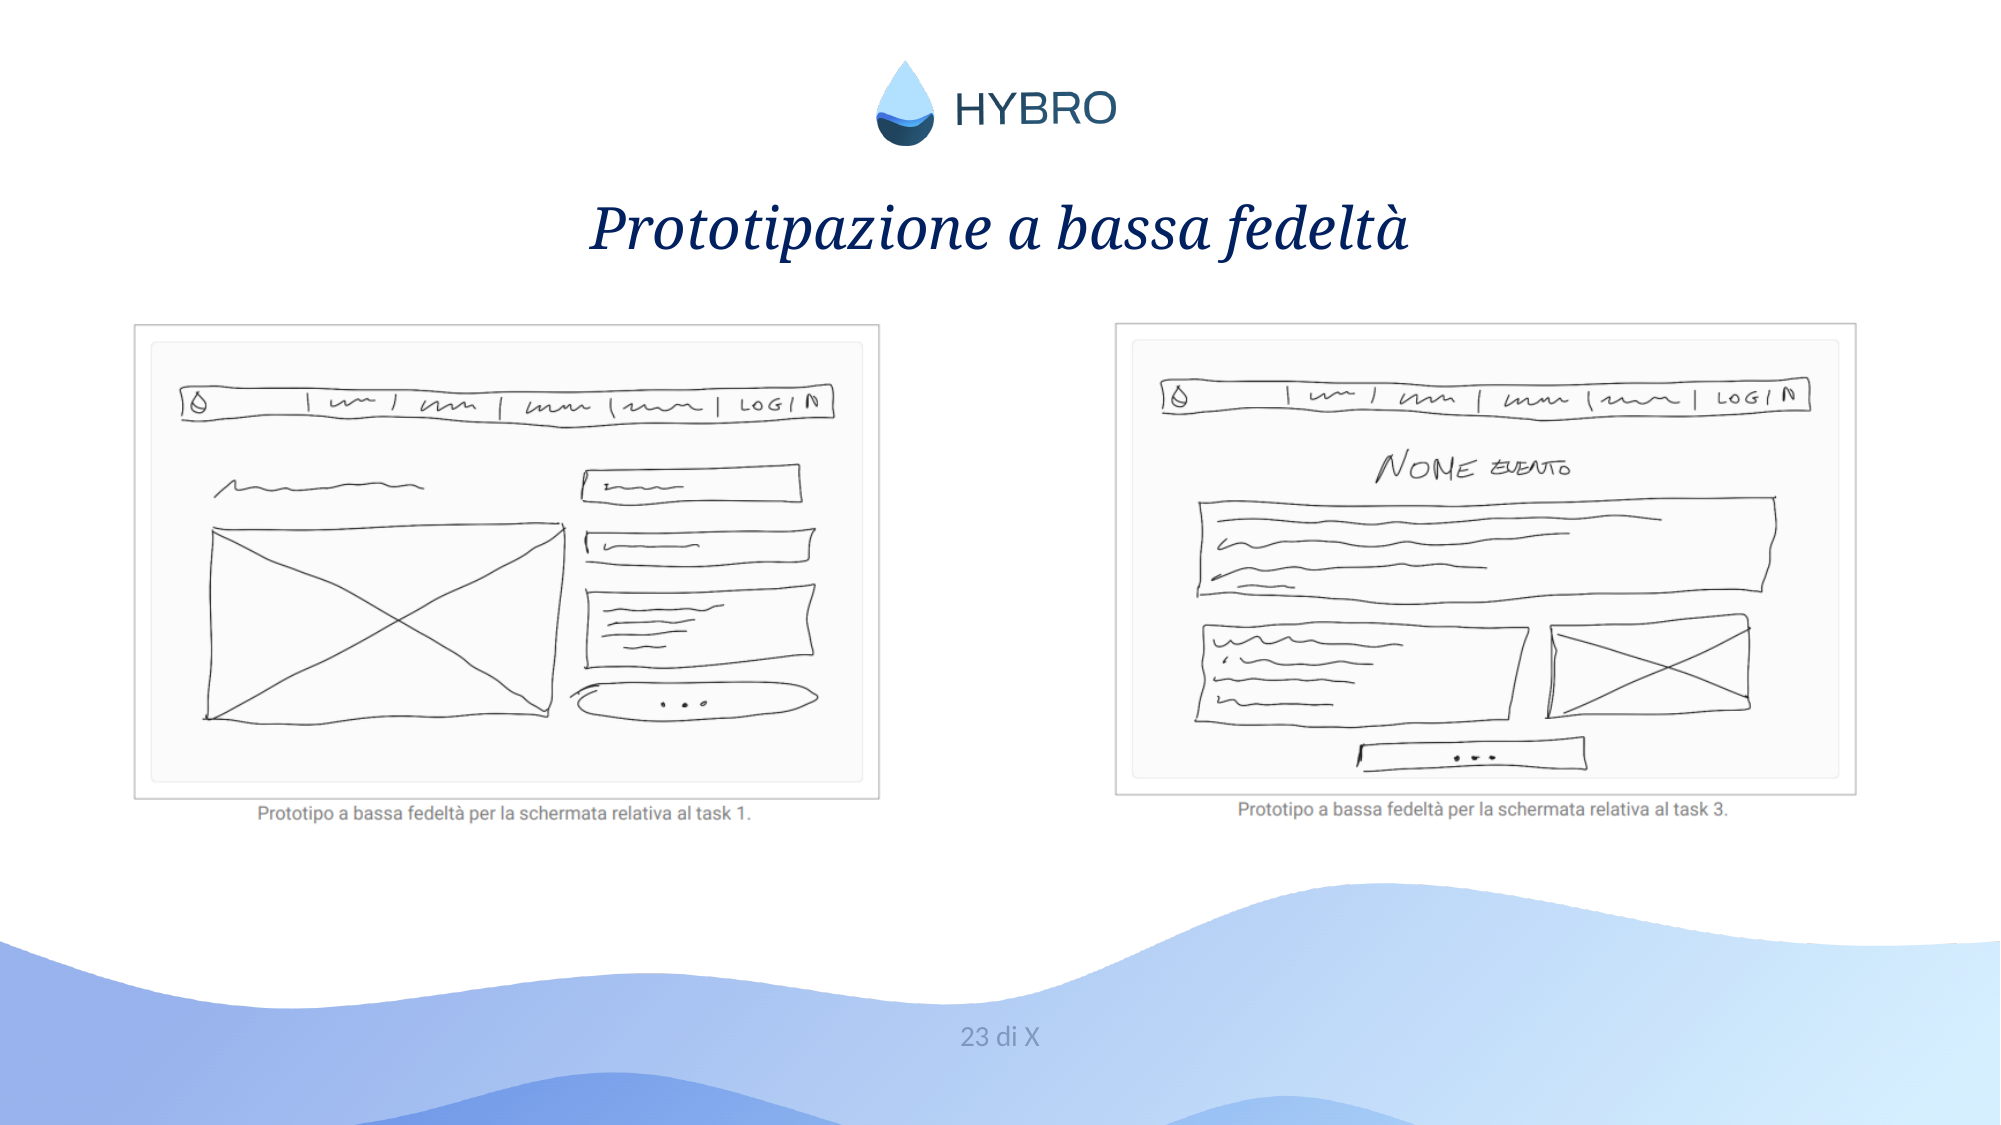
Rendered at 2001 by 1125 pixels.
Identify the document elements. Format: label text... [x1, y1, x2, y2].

text_box Prototipazione a bassa fedeltà [0, 184, 2000, 269]
picture [0, 306, 2000, 1125]
picture [875, 60, 1124, 146]
